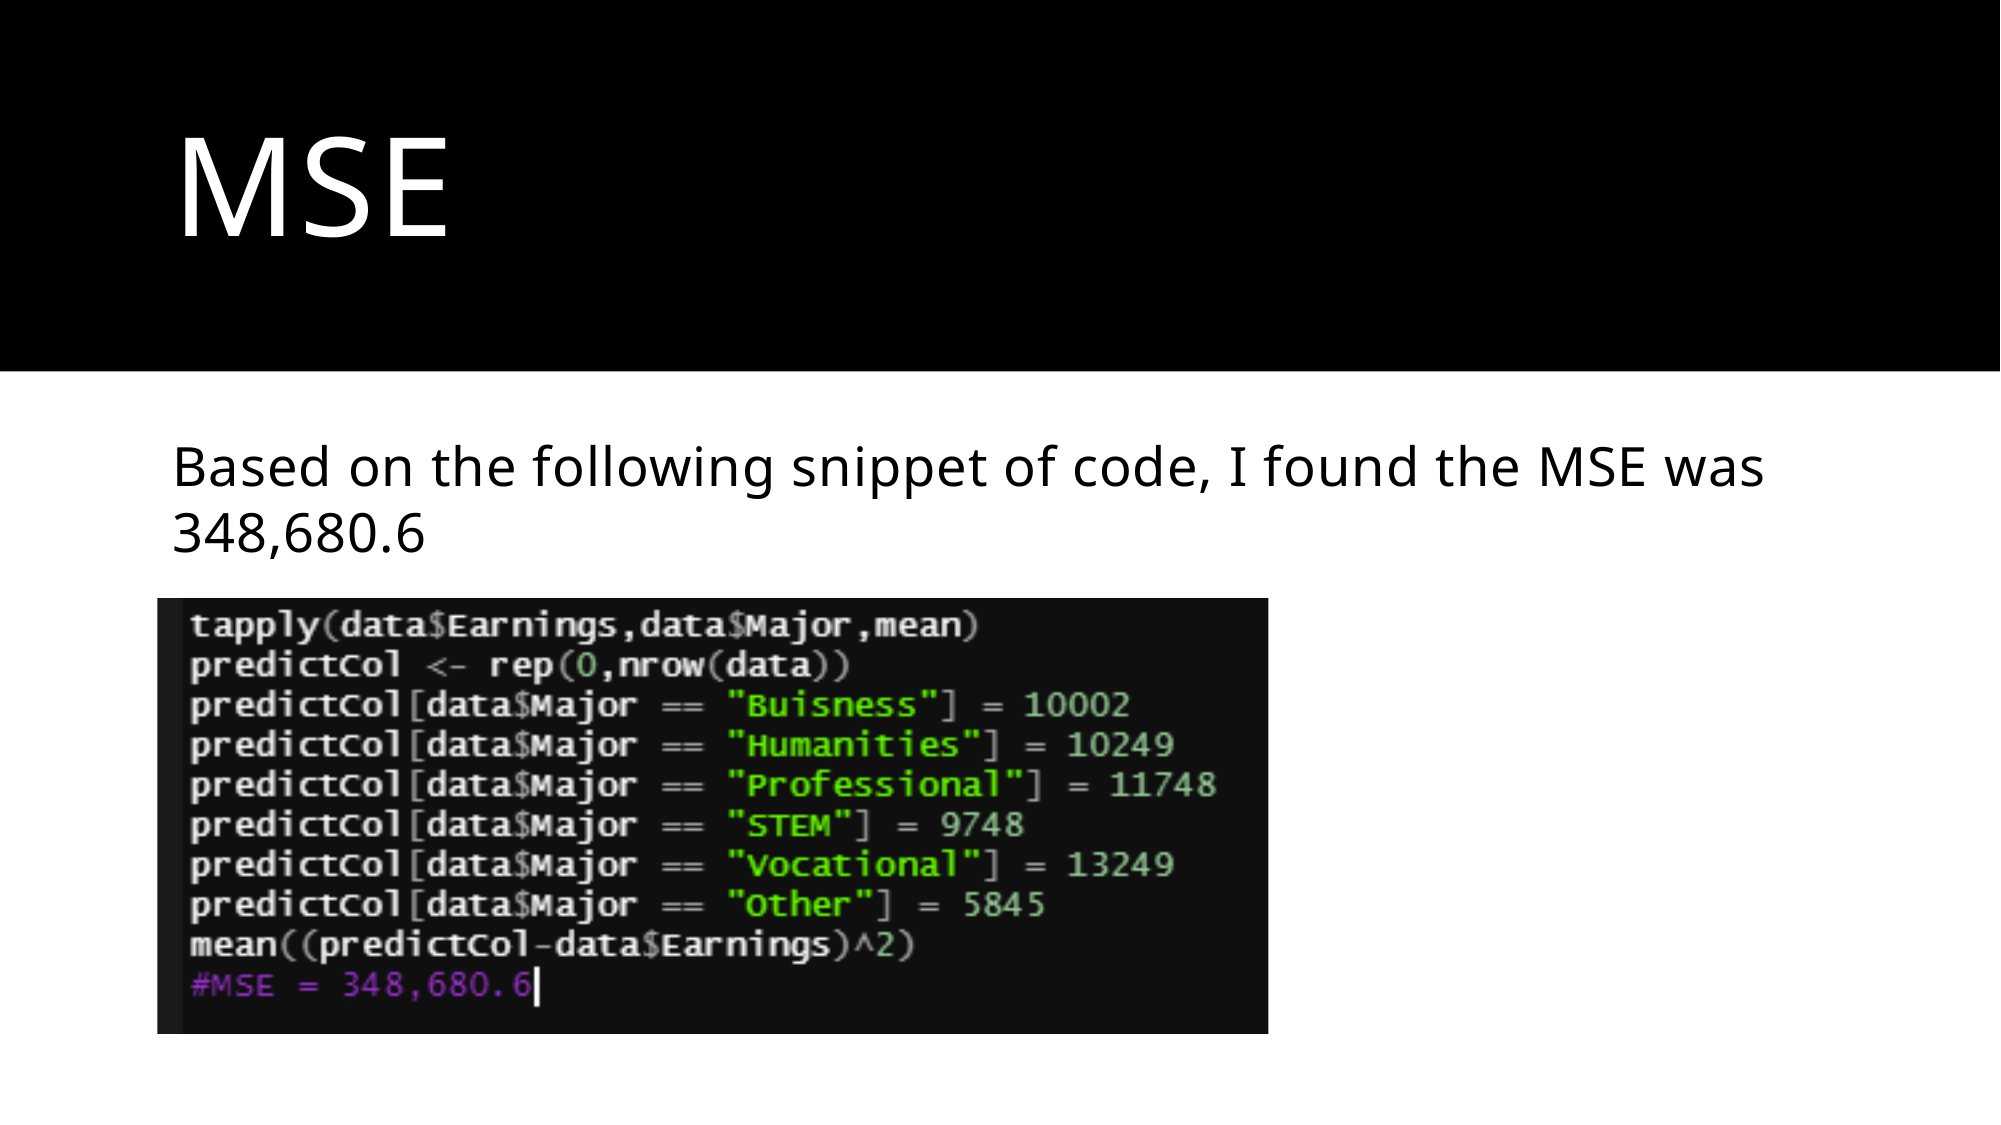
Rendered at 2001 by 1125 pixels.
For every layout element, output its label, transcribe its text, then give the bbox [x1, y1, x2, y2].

picture [157, 598, 1269, 1034]
list Based on the following snippet of code, I found the MSE was 348,680.6 [157, 424, 1842, 1014]
title MSE [157, 52, 1842, 332]
